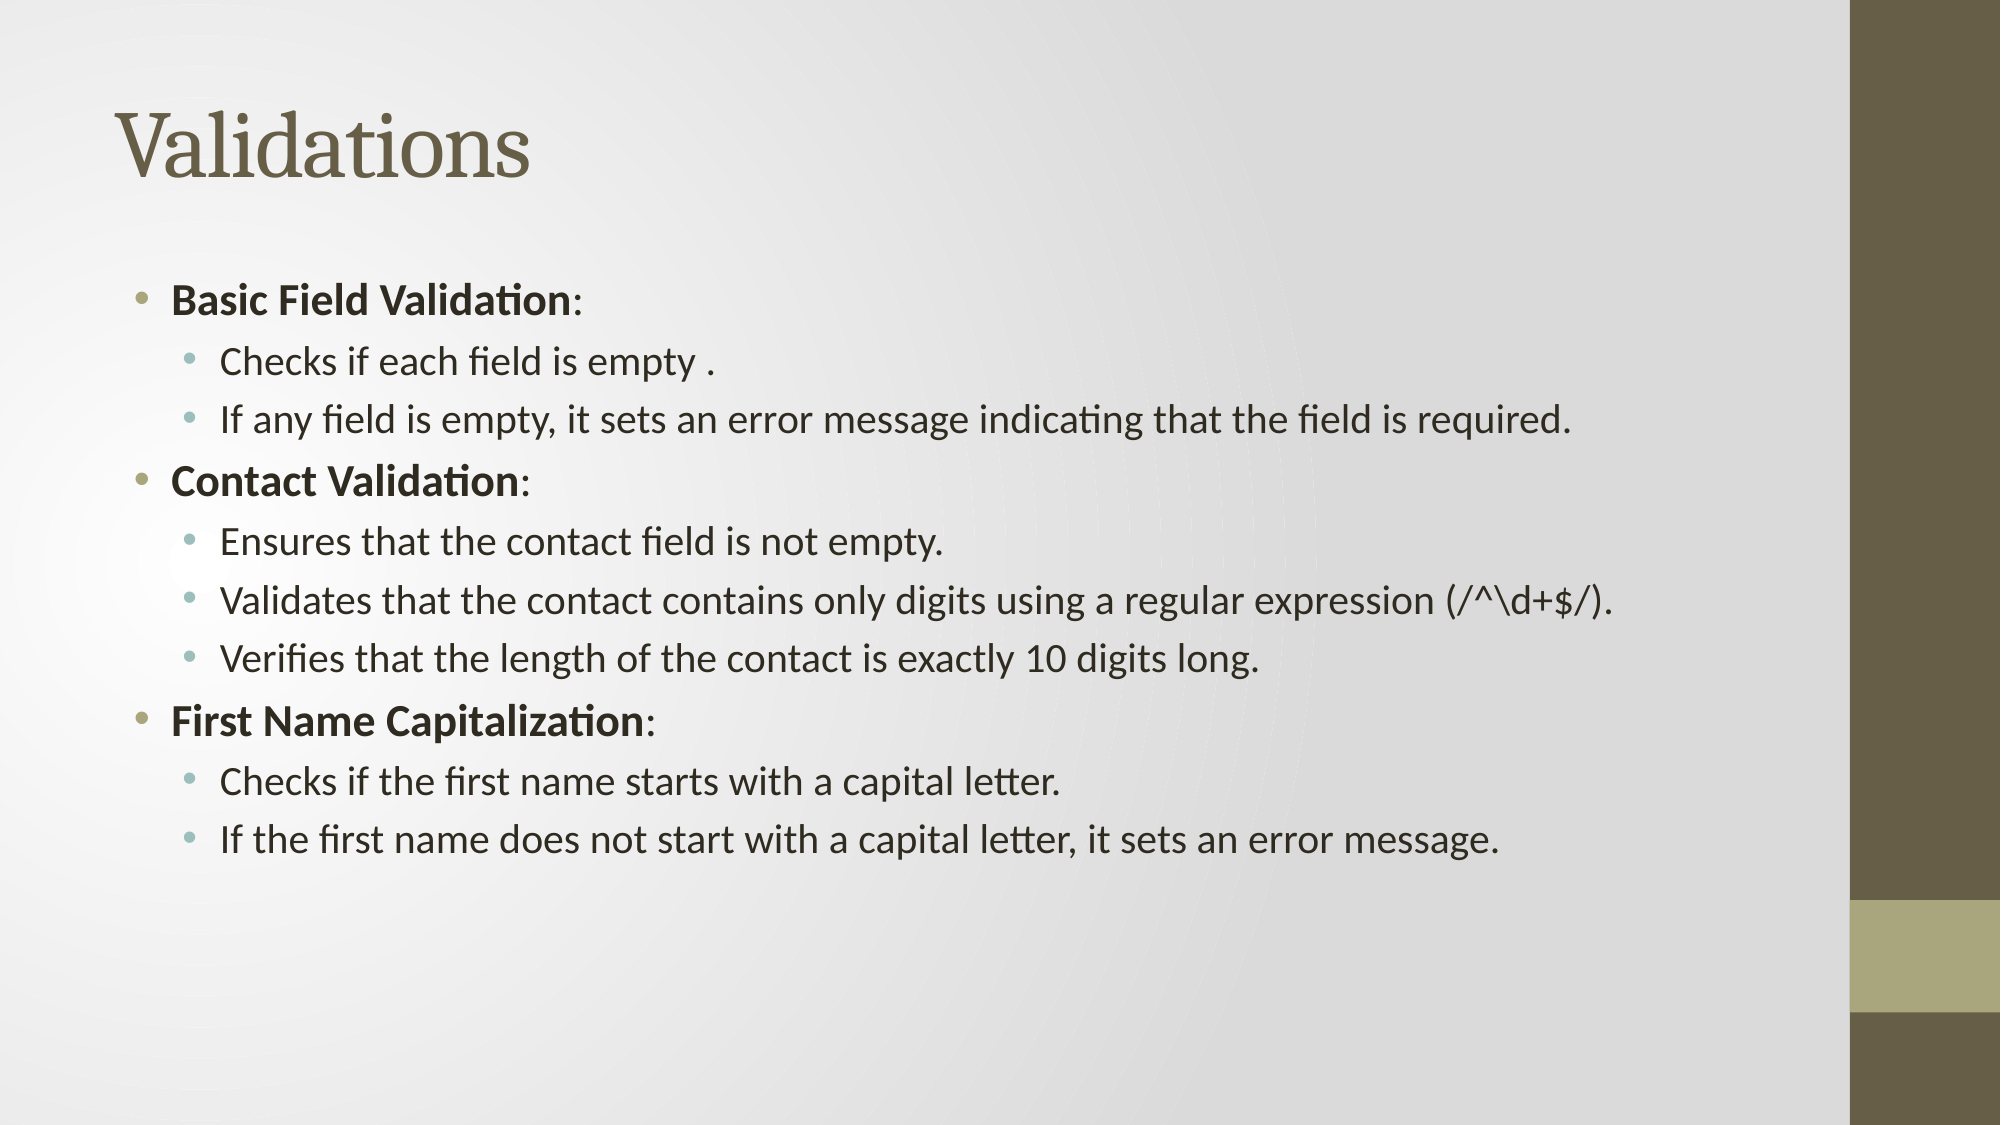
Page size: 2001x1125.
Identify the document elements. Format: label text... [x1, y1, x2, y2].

title Validations [99, 45, 1767, 233]
list Basic Field Validation: Checks if each field is empty . If any field is empty, it sets an error message indicating that the field is required. Contact Validation: Ensures that the contact field is not empty. Validates that the contact contains only digits using a regular expression (/^\d+$/). Verifies that the length of the contact is exactly 10 digits long. First Name Capitalization: Checks if the first name starts with a capital letter. If the first name does not start with a capital letter, it sets an error message. [99, 262, 1767, 1050]
